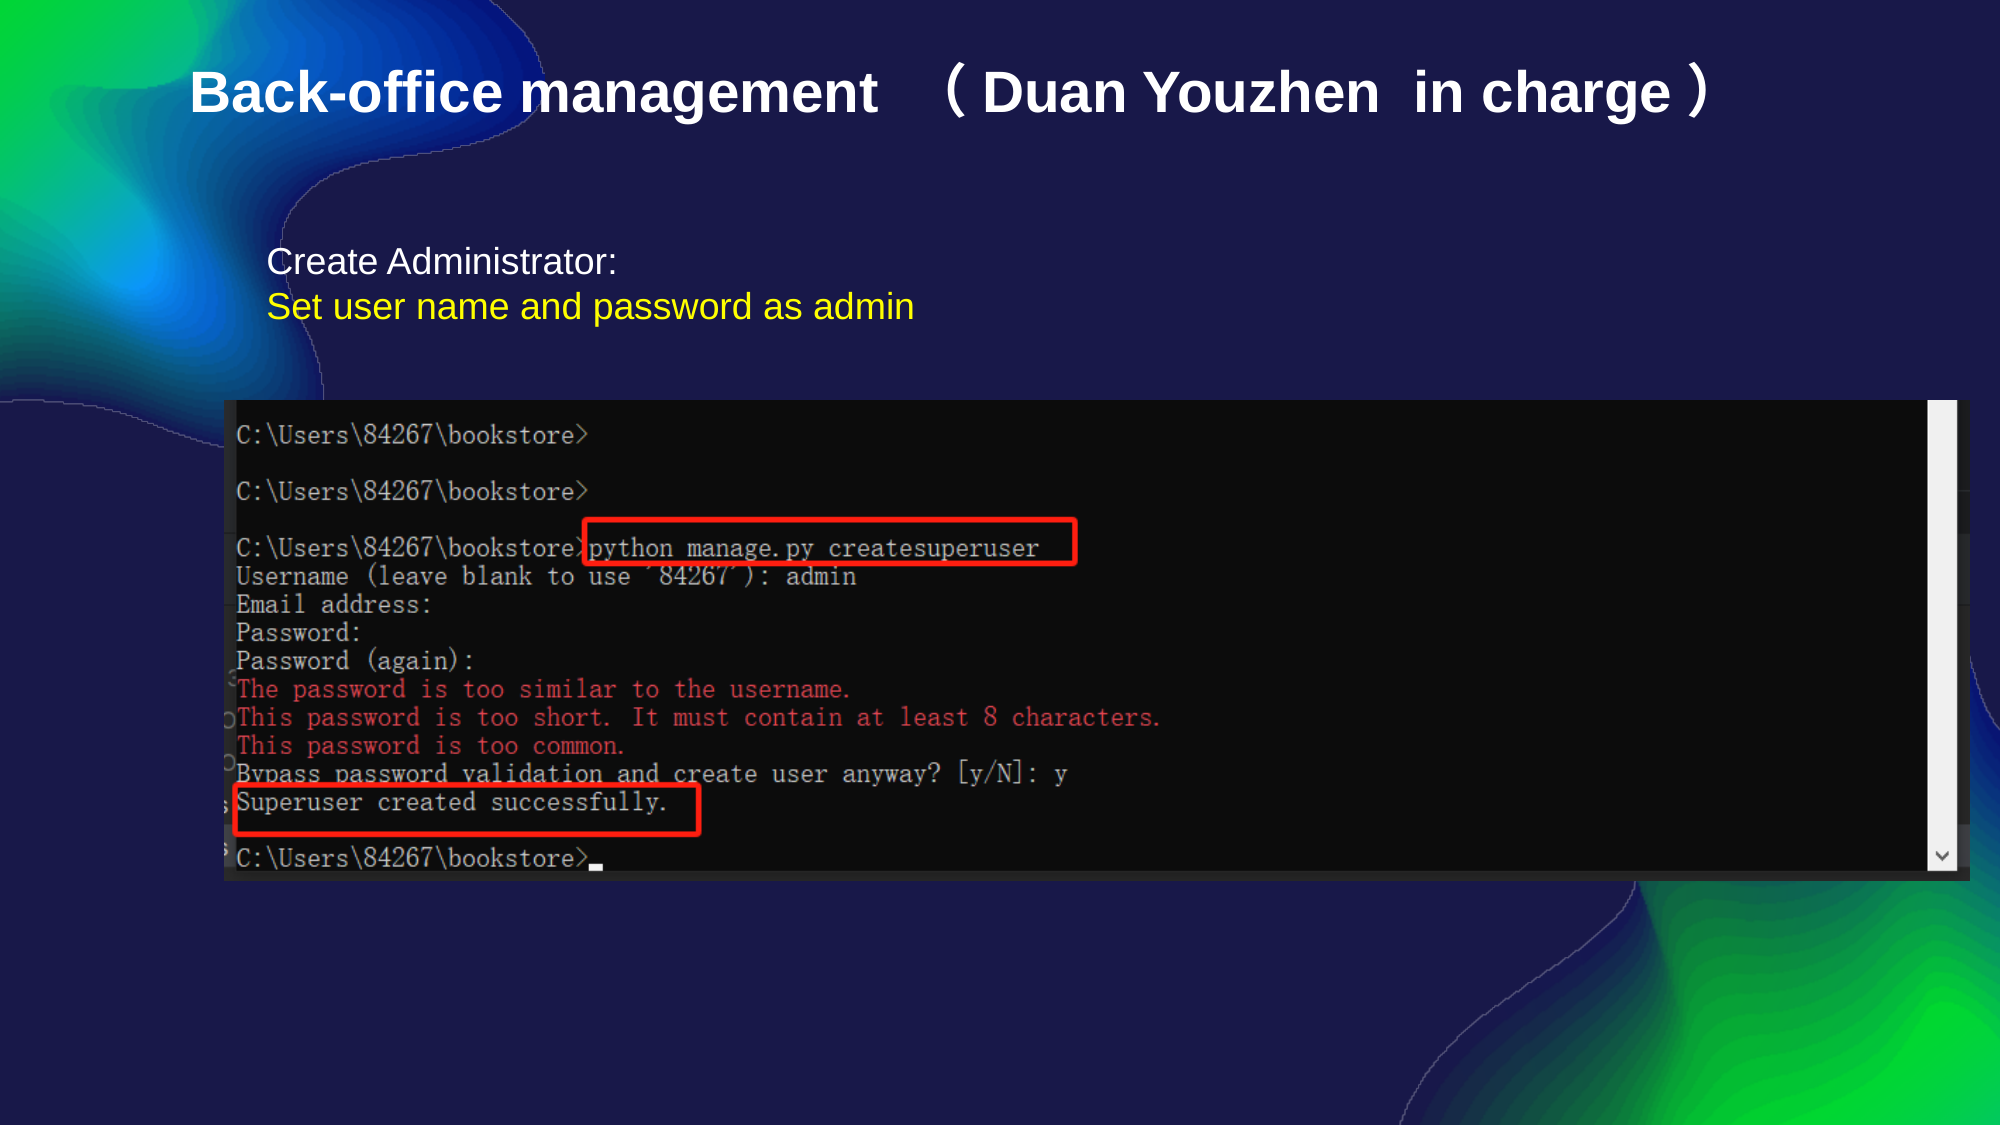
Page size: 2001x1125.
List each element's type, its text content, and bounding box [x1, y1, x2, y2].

text_box Back-office management （Duan Youzhen in charge） [545, 46, 1760, 132]
text_box Create Administrator: Set user name and password as admin [545, 229, 1252, 334]
picture [0, 0, 2000, 1125]
